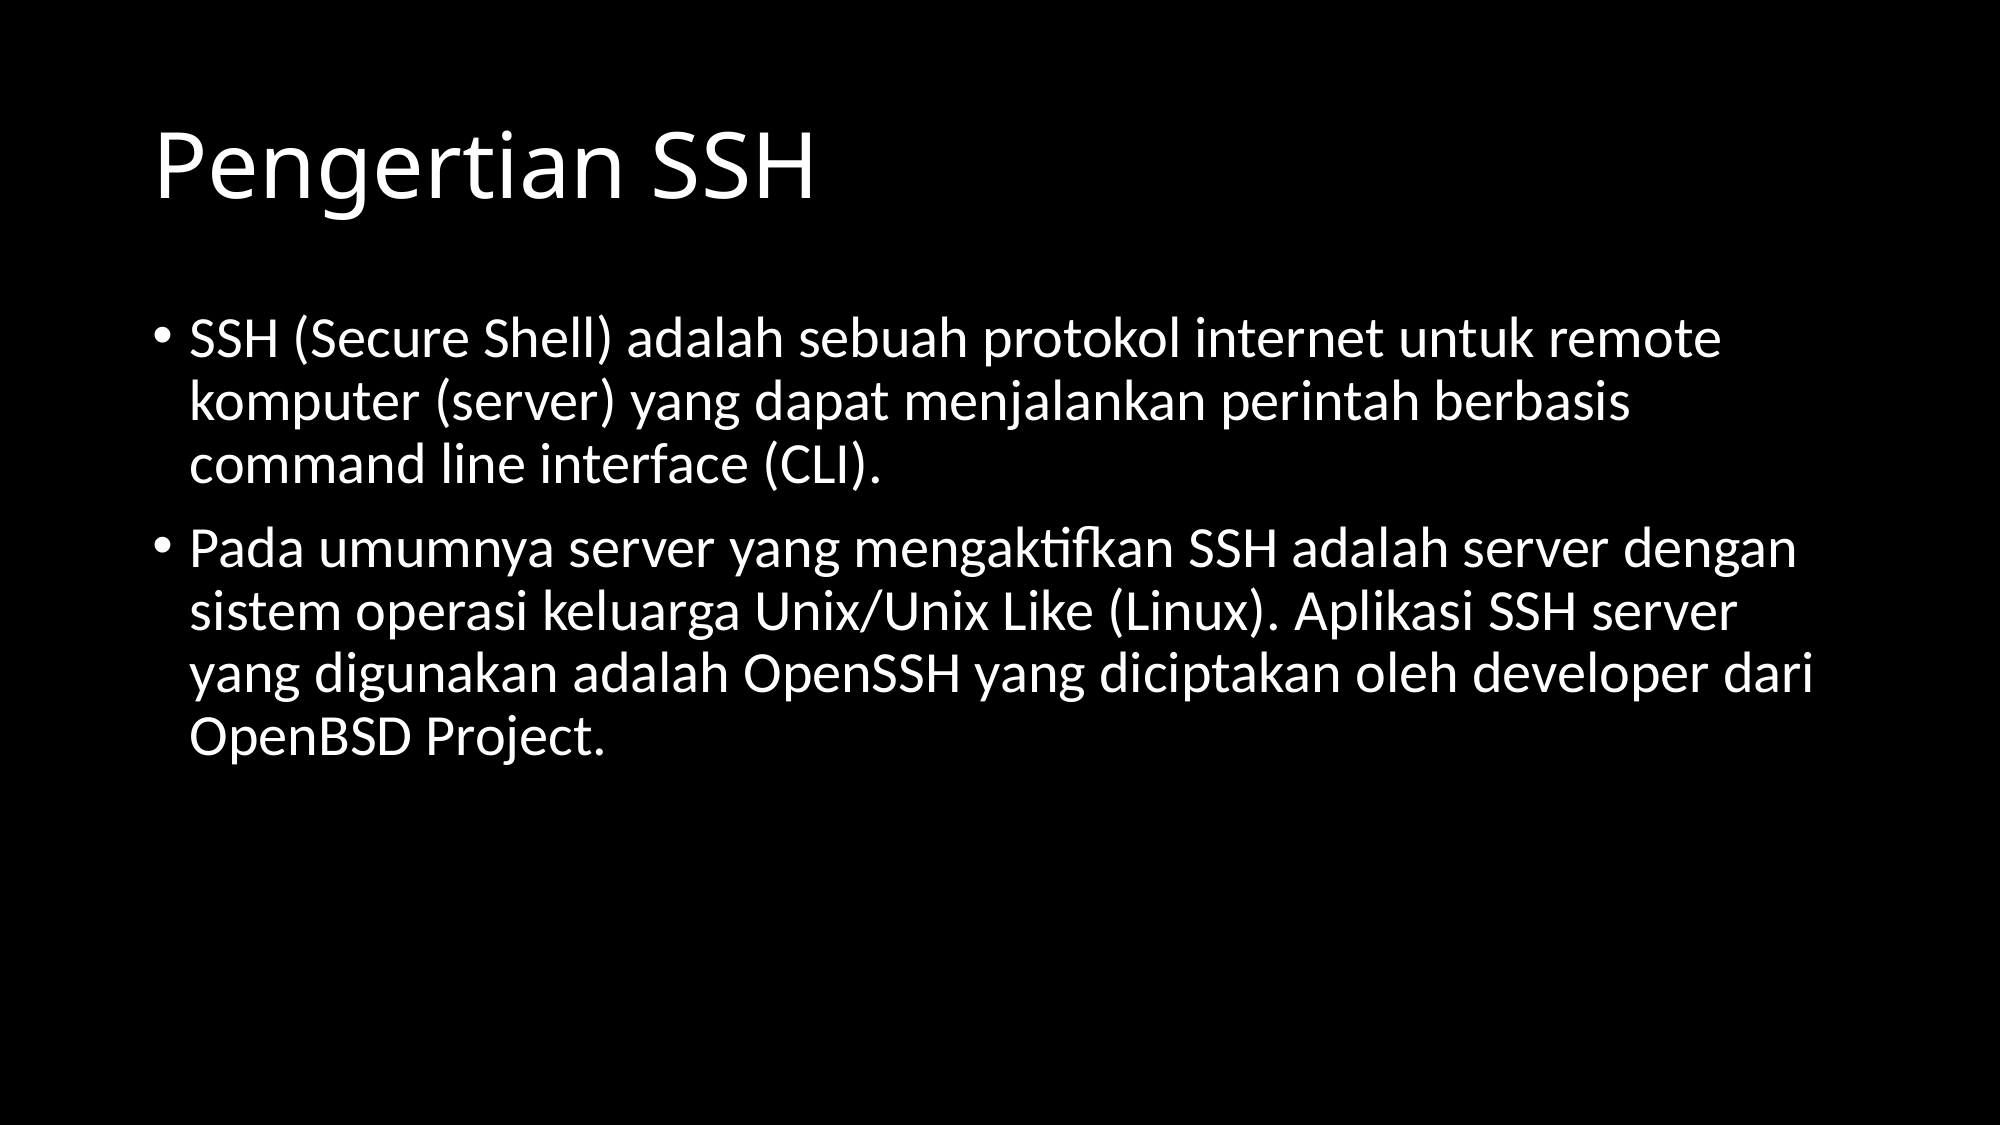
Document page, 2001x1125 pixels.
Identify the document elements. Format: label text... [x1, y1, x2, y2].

list SSH (Secure Shell) adalah sebuah protokol internet untuk remote komputer (server) yang dapat menjalankan perintah berbasis command line interface (CLI). Pada umumnya server yang mengaktifkan SSH adalah server dengan sistem operasi keluarga Unix/Unix Like (Linux). Aplikasi SSH server yang digunakan adalah OpenSSH yang diciptakan oleh developer dari OpenBSD Project. [137, 299, 1863, 1014]
title Pengertian SSH [137, 59, 1863, 278]
